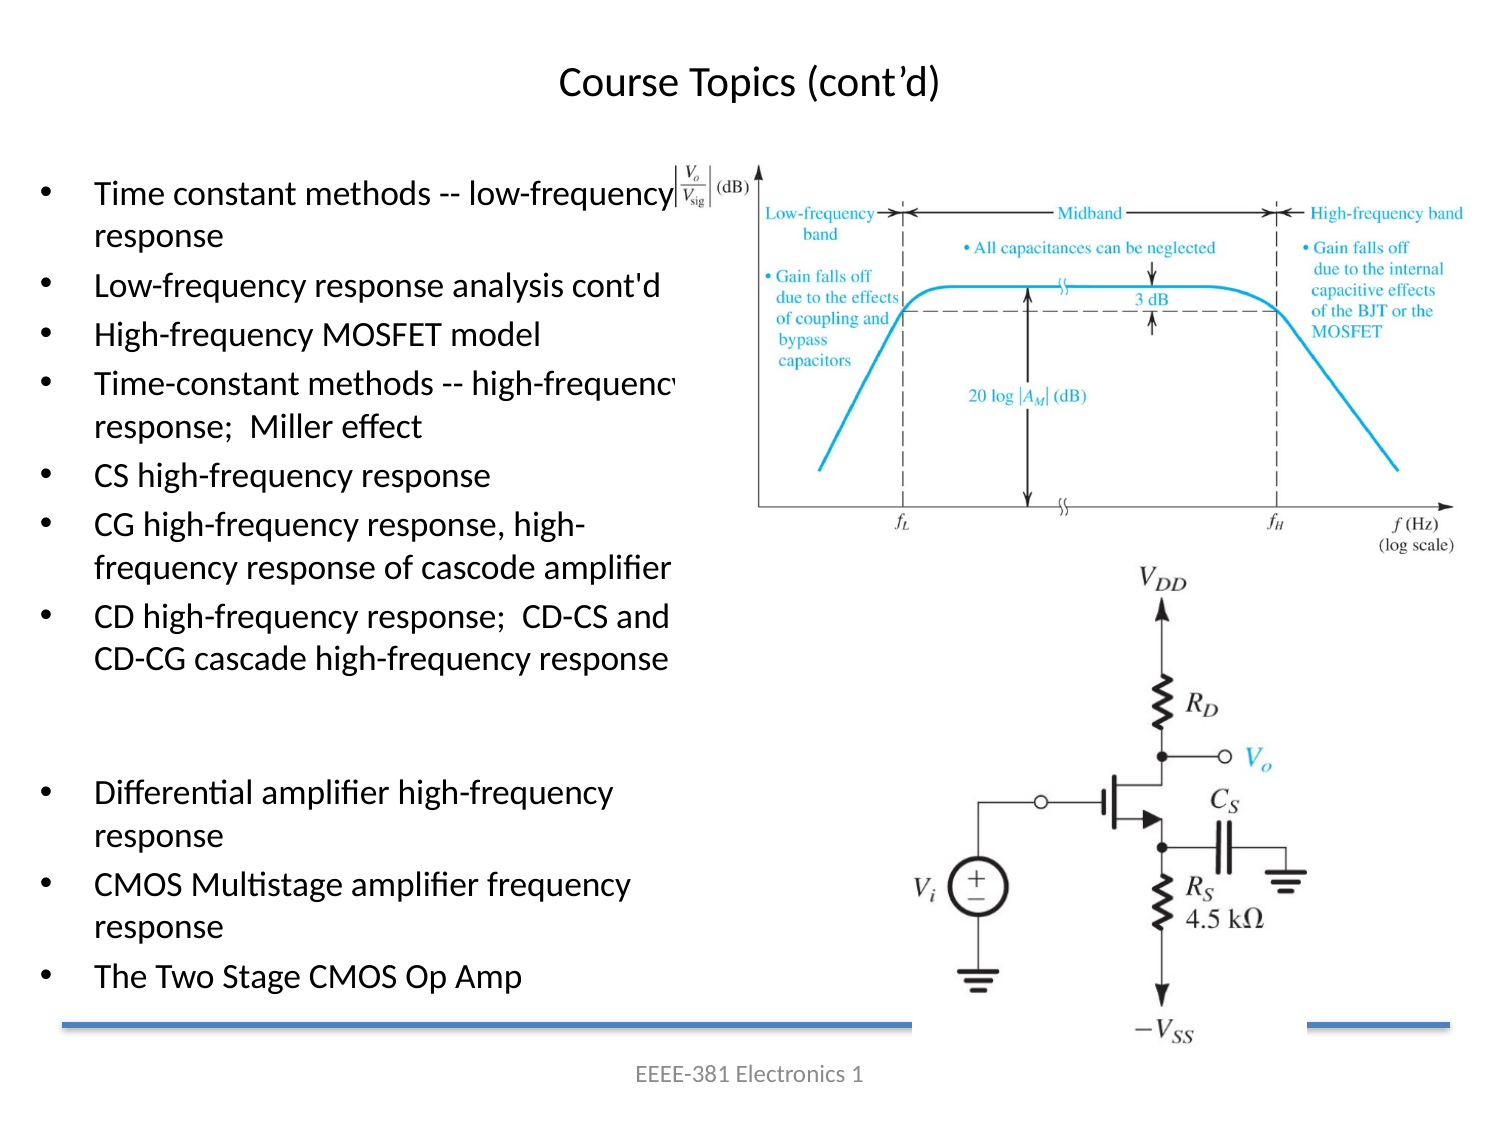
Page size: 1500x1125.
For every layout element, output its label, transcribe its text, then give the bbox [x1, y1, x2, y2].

picture [674, 162, 1463, 554]
picture [912, 562, 1307, 1047]
list Time constant methods -- low-frequency response Low-frequency response analysis cont'd High-frequency MOSFET model Time-constant methods -- high-frequency response; Miller effect CS high-frequency response CG high-frequency response, high-frequency response of cascode amplifier CD high-frequency response; CD-CS and CD-CG cascade high-frequency response Differential amplifier high-frequency response CMOS Multistage amplifier frequency response The Two Stage CMOS Op Amp [24, 162, 713, 1013]
title Course Topics (cont’d) [75, 45, 1425, 113]
footer EEEE-381 Electronics 1 [512, 1042, 988, 1103]
